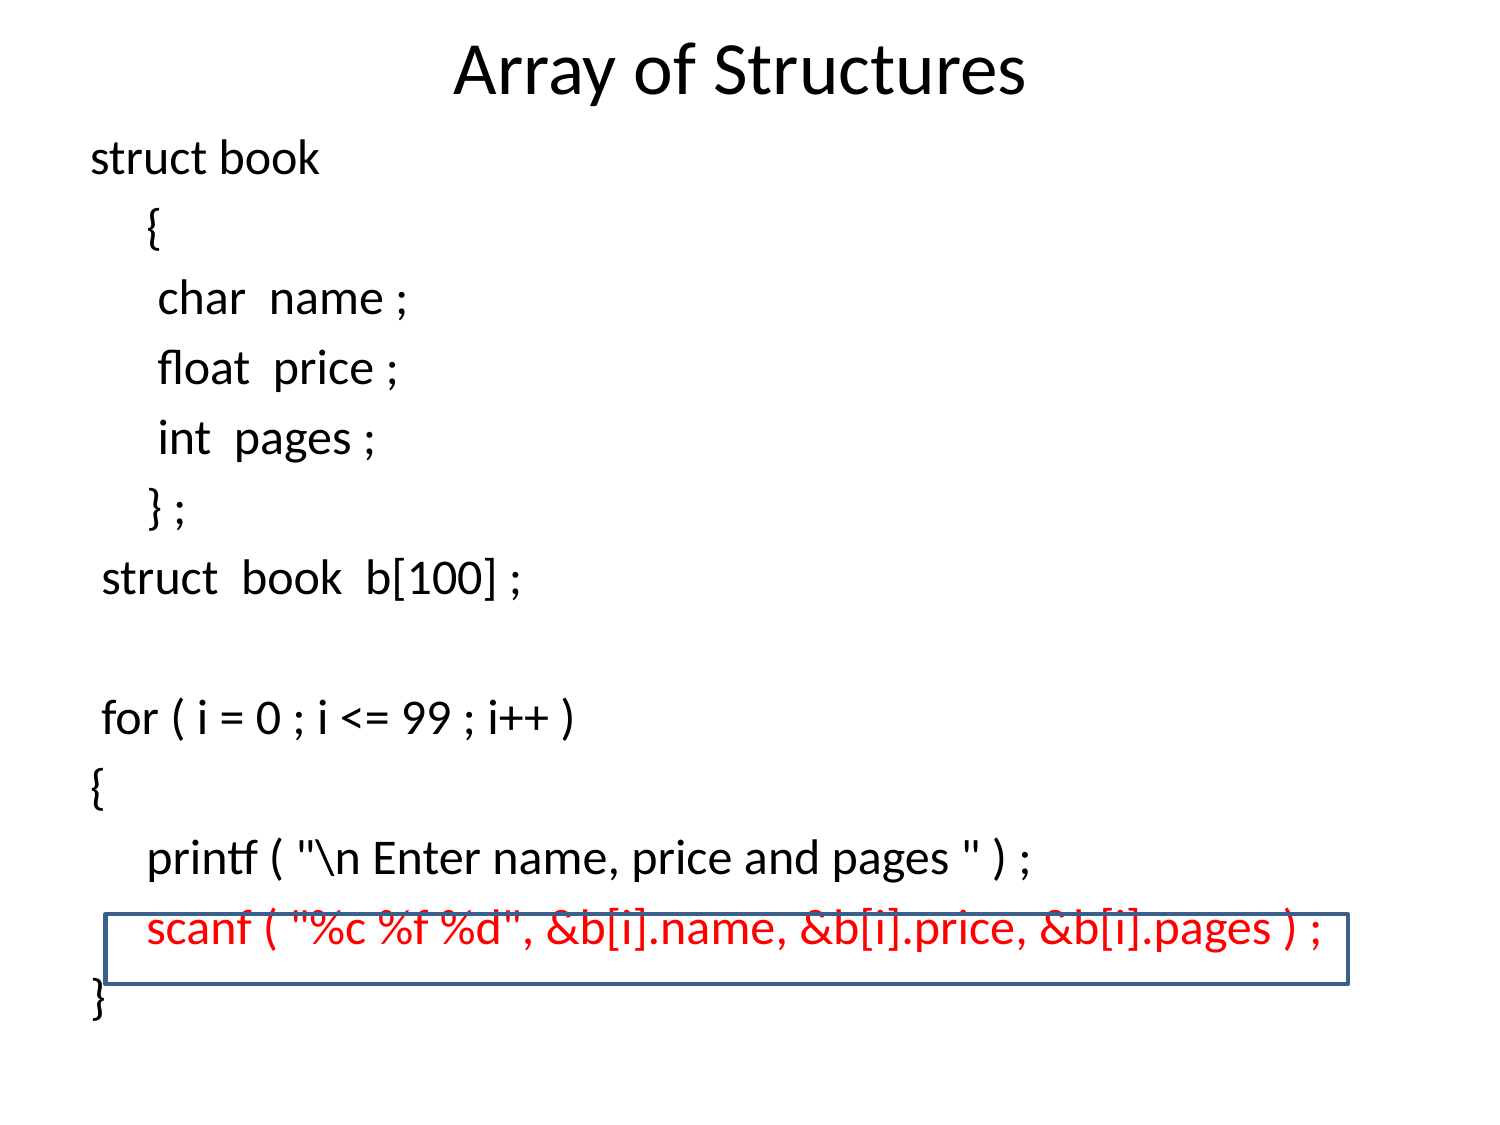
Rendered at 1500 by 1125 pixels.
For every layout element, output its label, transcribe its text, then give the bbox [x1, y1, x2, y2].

text_box [103, 912, 1350, 986]
title Array of Structures [28, 11, 1454, 118]
list struct book { char name ; float price ; int pages ; } ; struct book b[100] ; for ( i = 0 ; i <= 99 ; i++ ) { printf ( "\n Enter name, price and pages " ) ; scanf ( "%c %f %d", &b[i].name, &b[i].price, &b[i].pages ) ; } [75, 117, 1425, 1055]
